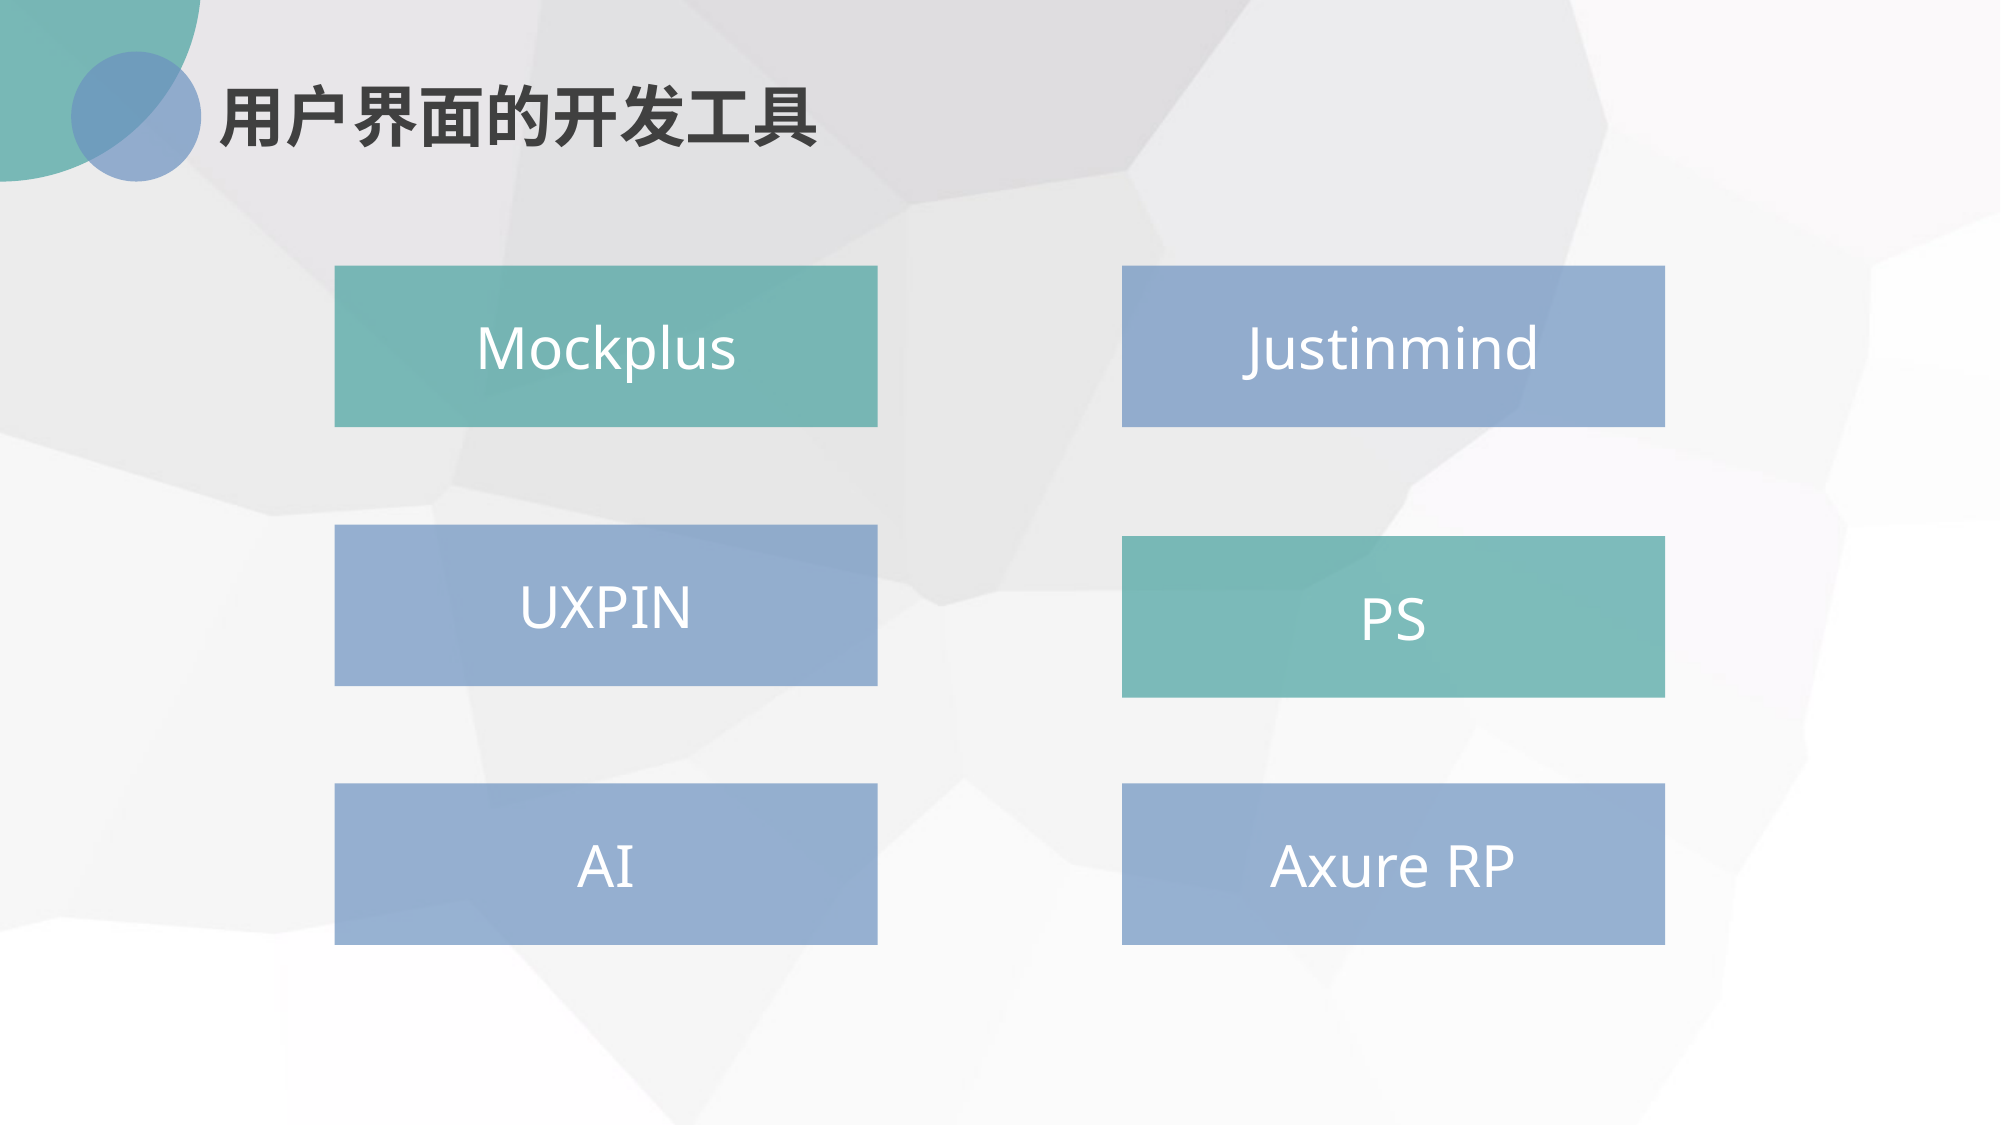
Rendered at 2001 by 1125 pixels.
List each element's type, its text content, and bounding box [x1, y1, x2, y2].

text_box AI [334, 782, 879, 946]
text_box Axure RP [1121, 782, 1666, 946]
text_box Mockplus [334, 265, 879, 428]
text_box 用户界面的开发工具 [204, 67, 835, 162]
text_box [70, 50, 203, 183]
text_box [0, 0, 202, 183]
text_box PS [1121, 535, 1666, 699]
text_box Justinmind [1121, 265, 1666, 428]
text_box UXPIN [334, 524, 879, 687]
picture [0, 0, 2001, 1125]
